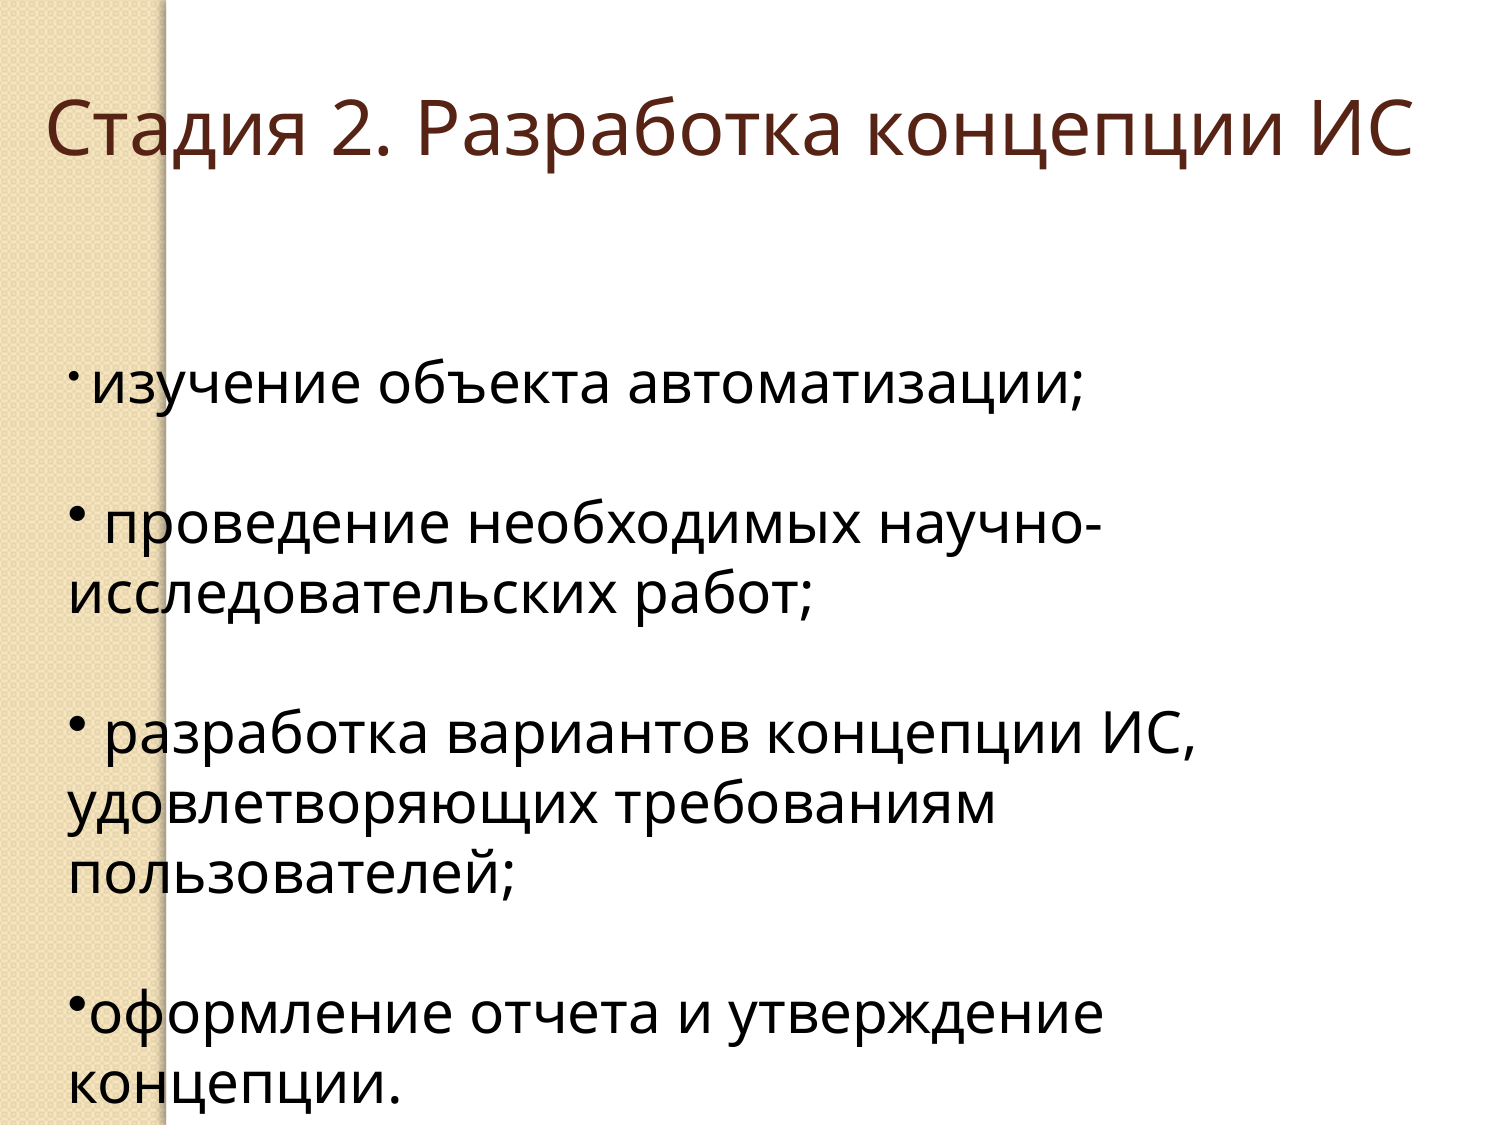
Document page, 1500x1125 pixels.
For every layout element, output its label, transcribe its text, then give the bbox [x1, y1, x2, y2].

text_box изучение объекта автоматизации; проведение необходимых научно-исследовательских работ; разработка вариантов концепции ИС, удовлетворяющих требованиям пользователей; оформление отчета и утверждение концепции. [53, 338, 1447, 1123]
title Стадия 2. Разработка концепции ИС [29, 42, 1500, 208]
